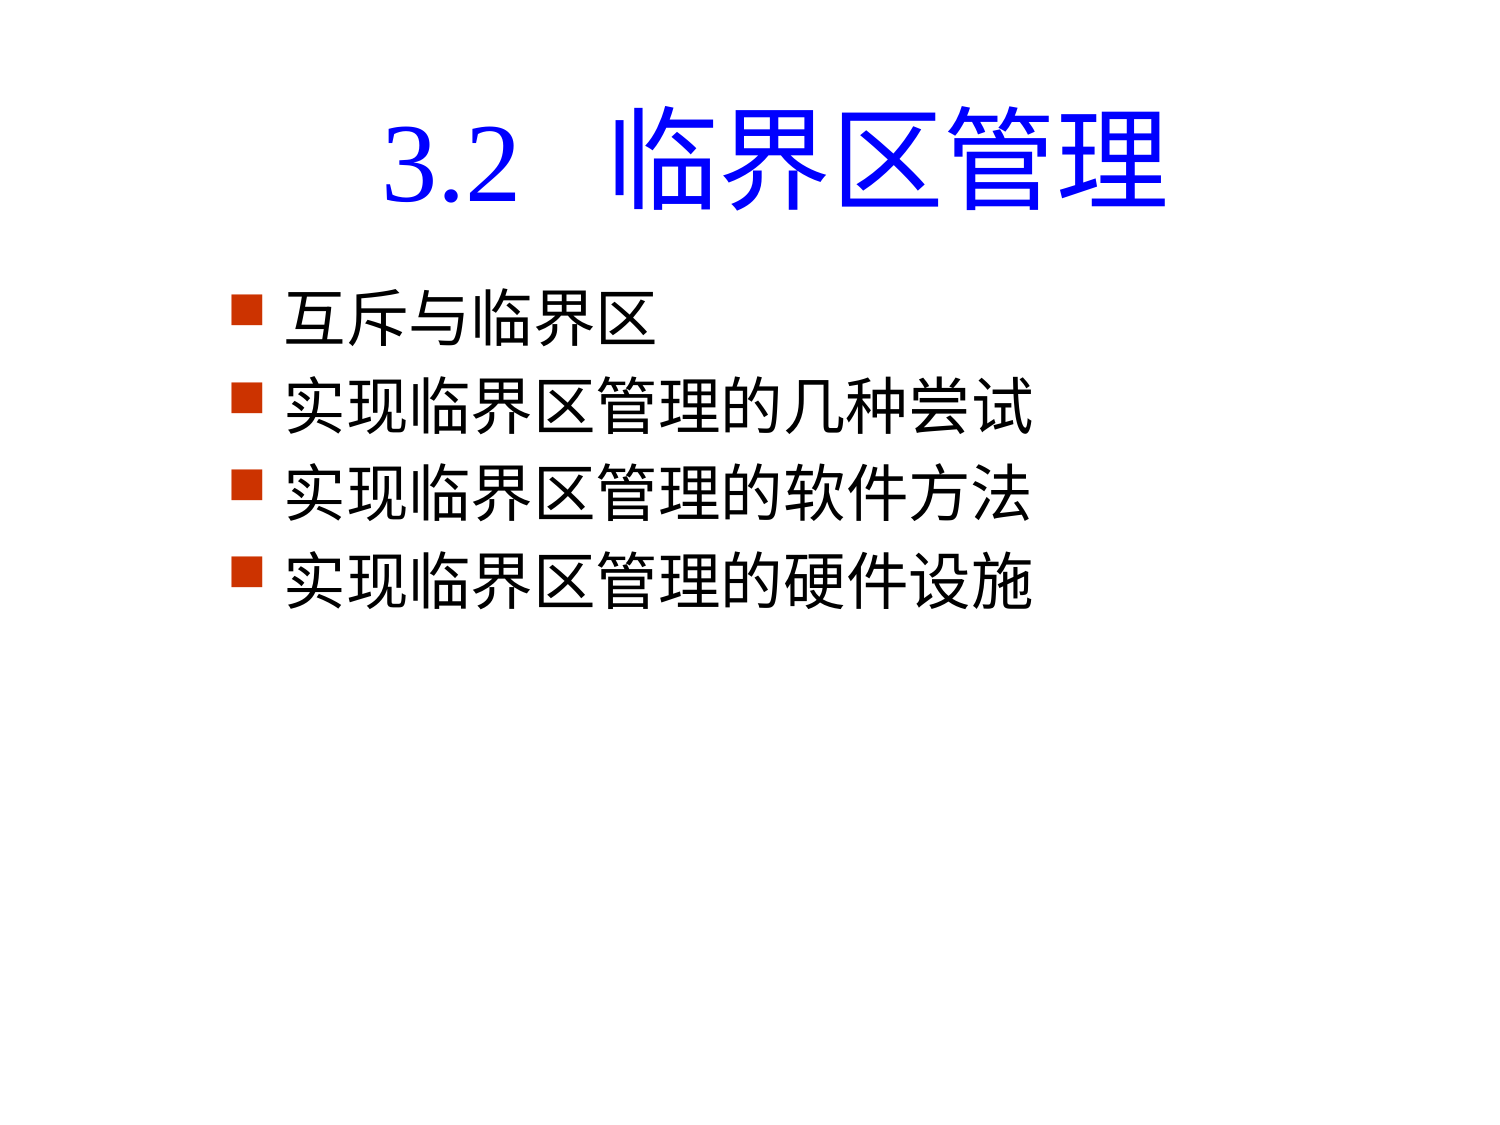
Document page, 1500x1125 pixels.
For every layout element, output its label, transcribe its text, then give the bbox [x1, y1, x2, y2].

text_box 互斥与临界区 实现临界区管理的几种尝试 实现临界区管理的软件方法 实现临界区管理的硬件设施 [212, 272, 1350, 905]
text_box 3.2 临界区管理 [99, 62, 1450, 250]
